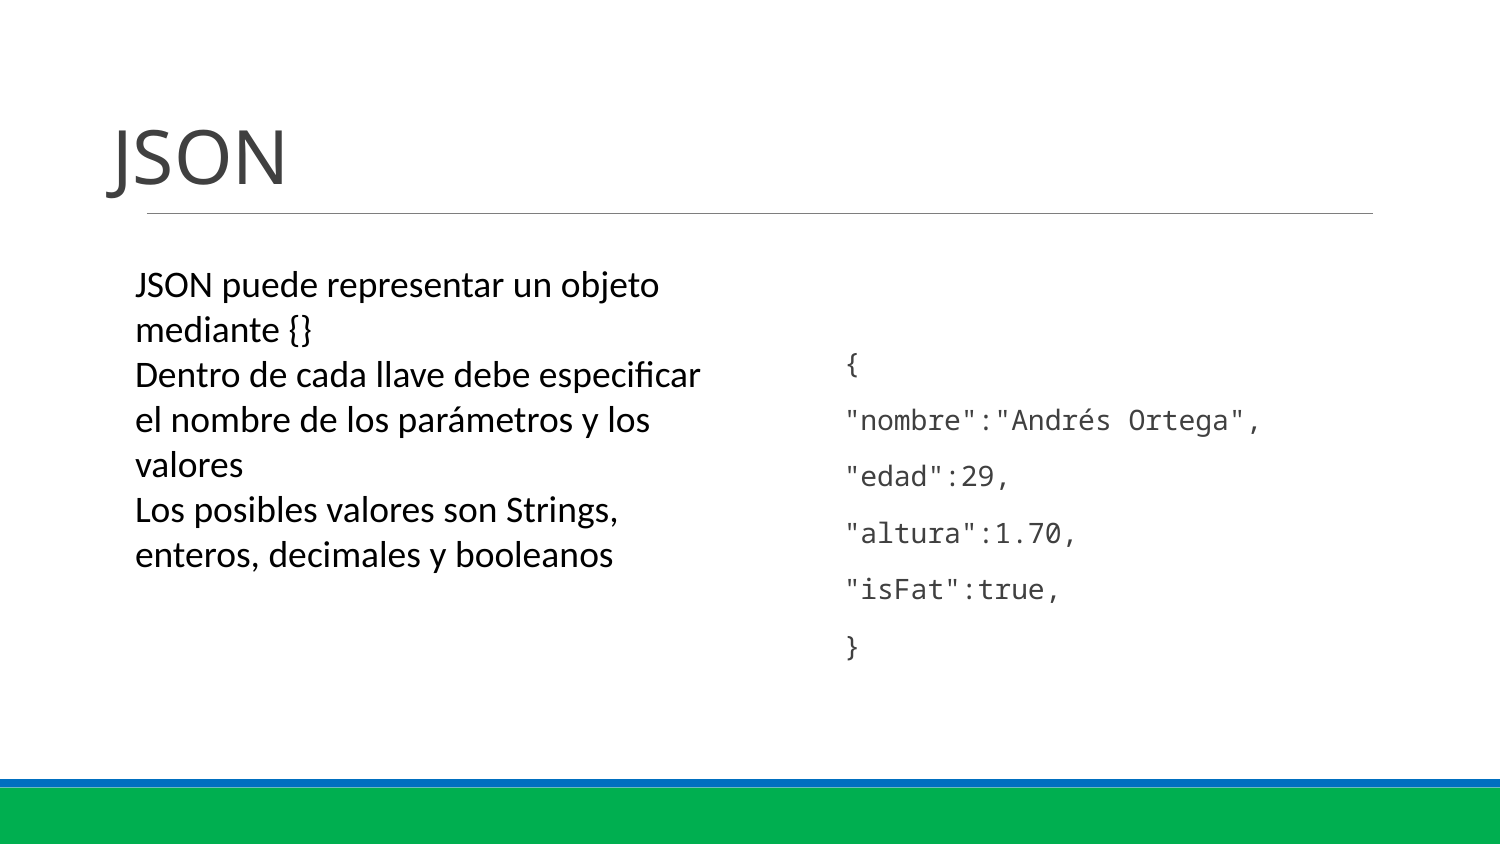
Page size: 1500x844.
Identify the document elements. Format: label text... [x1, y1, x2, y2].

list JSON puede representar un objeto mediante {} Dentro de cada llave debe especificar el nombre de los parámetros y los valores Los posibles valores son Strings, enteros, decimales y booleanos [135, 259, 724, 610]
text_box { "nombre":"Andrés Ortega", "edad":29, "altura":1.70, "isFat":true, } [829, 344, 1500, 669]
text_box JSON [112, 109, 1388, 200]
